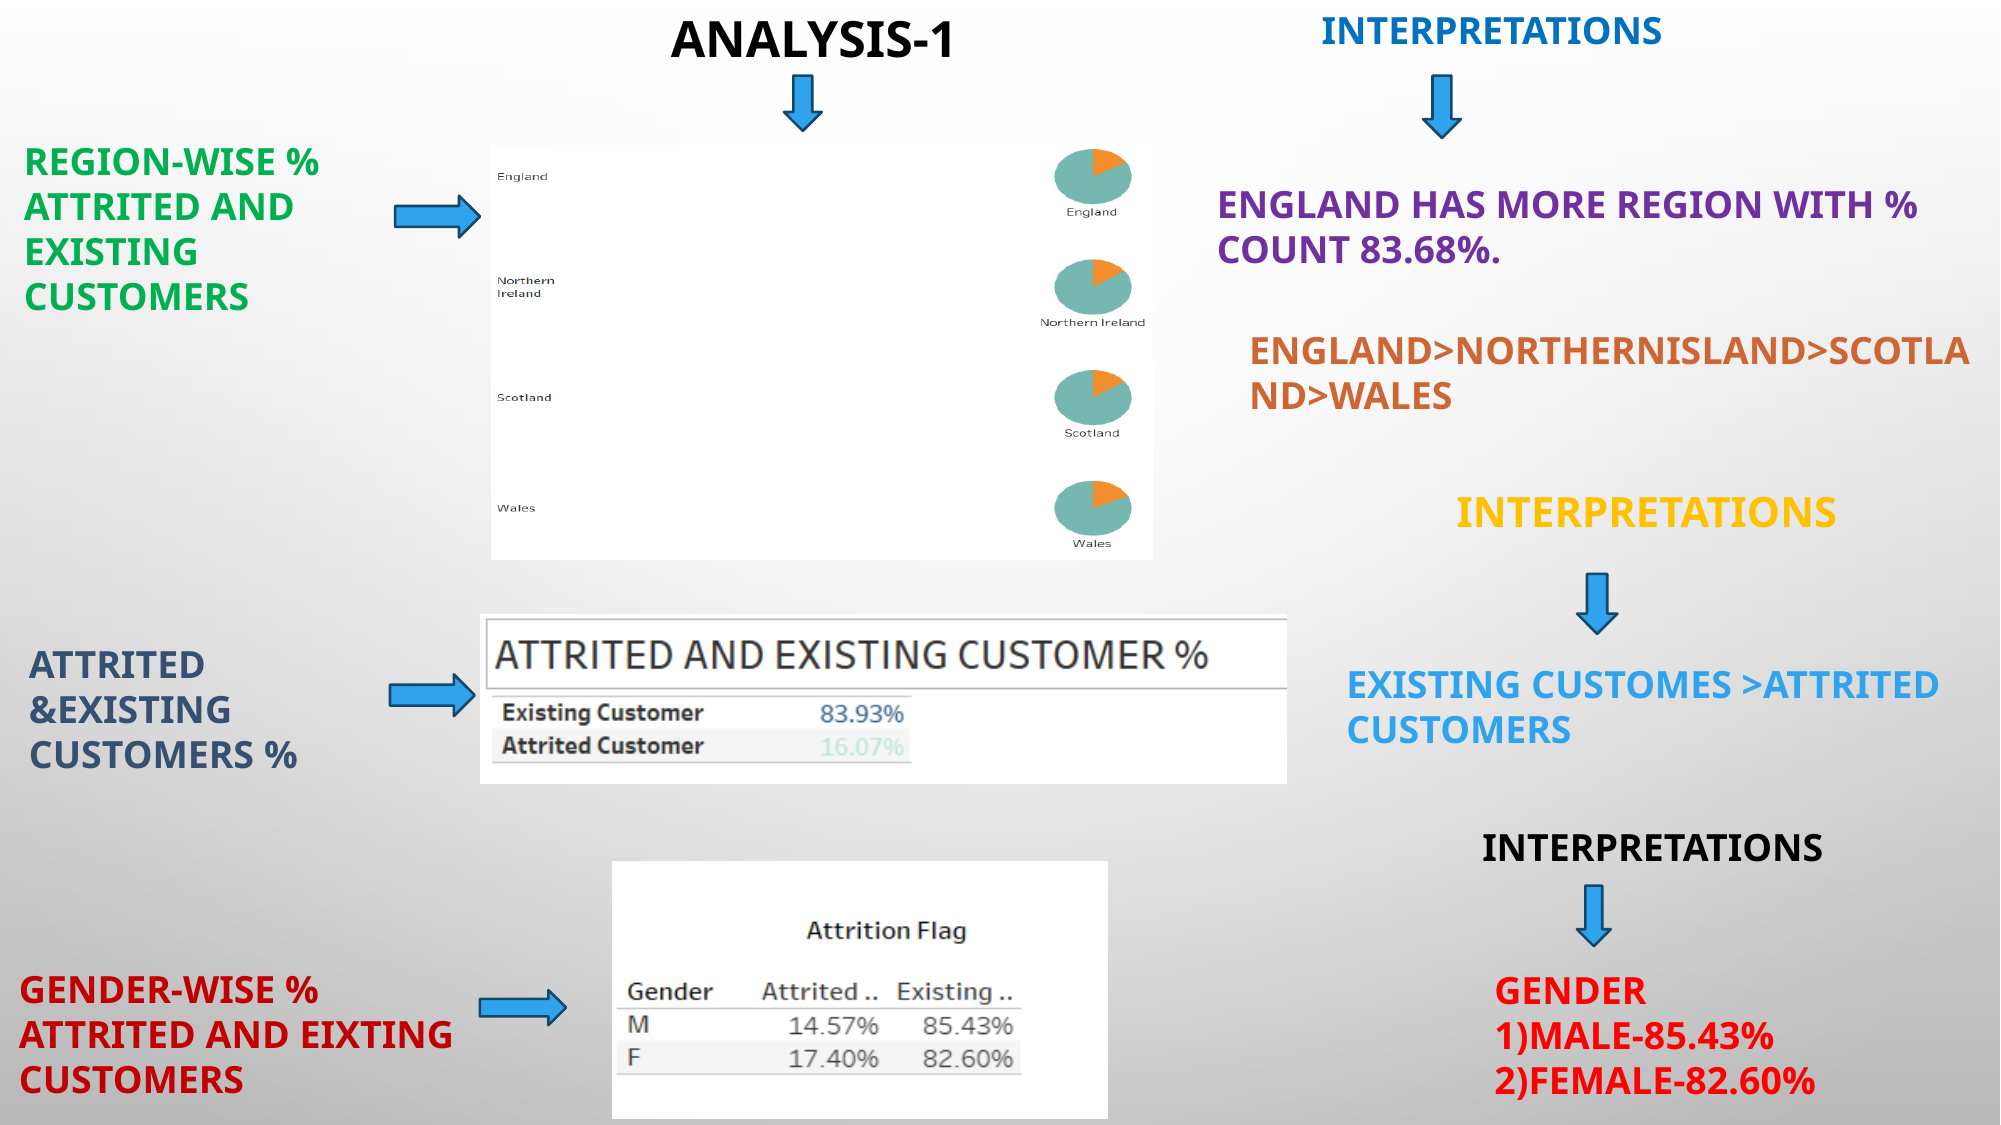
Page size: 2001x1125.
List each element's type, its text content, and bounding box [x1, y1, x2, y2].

text_box REGION-WISE % ATTRITED AND EXISTING CUSTOMERS [9, 130, 396, 326]
text_box ENGLAND HAS MORE REGION WITH % COUNT 83.68%. [1202, 173, 1991, 279]
text_box [1575, 572, 1619, 635]
text_box [478, 988, 567, 1027]
text_box EXISTING CUSTOMES >ATTRITED CUSTOMERS [1331, 653, 2000, 759]
text_box GENDER 1)MALE-85.43% 2)FEMALE-82.60% [1479, 959, 2000, 1109]
text_box [782, 74, 823, 132]
text_box INTERPRETATIONS [1441, 478, 1932, 544]
text_box INTERPRETATIONS [1467, 816, 2000, 877]
text_box ENGLAND>NORTHERNISLAND>SCOTLAND>WALES [1234, 319, 1991, 425]
text_box GENDER-WISE % ATTRITED AND EIXTING CUSTOMERS [4, 959, 476, 1109]
text_box [1421, 74, 1463, 139]
text_box ATTRITED &EXISTING CUSTOMERS % [14, 633, 391, 784]
text_box INTERPRETATIONS [1306, 0, 1847, 60]
text_box ANALYSIS-1 [656, 0, 1163, 75]
picture [0, 0, 2000, 1125]
text_box [393, 194, 481, 239]
text_box [1575, 884, 1612, 948]
text_box [388, 673, 473, 718]
